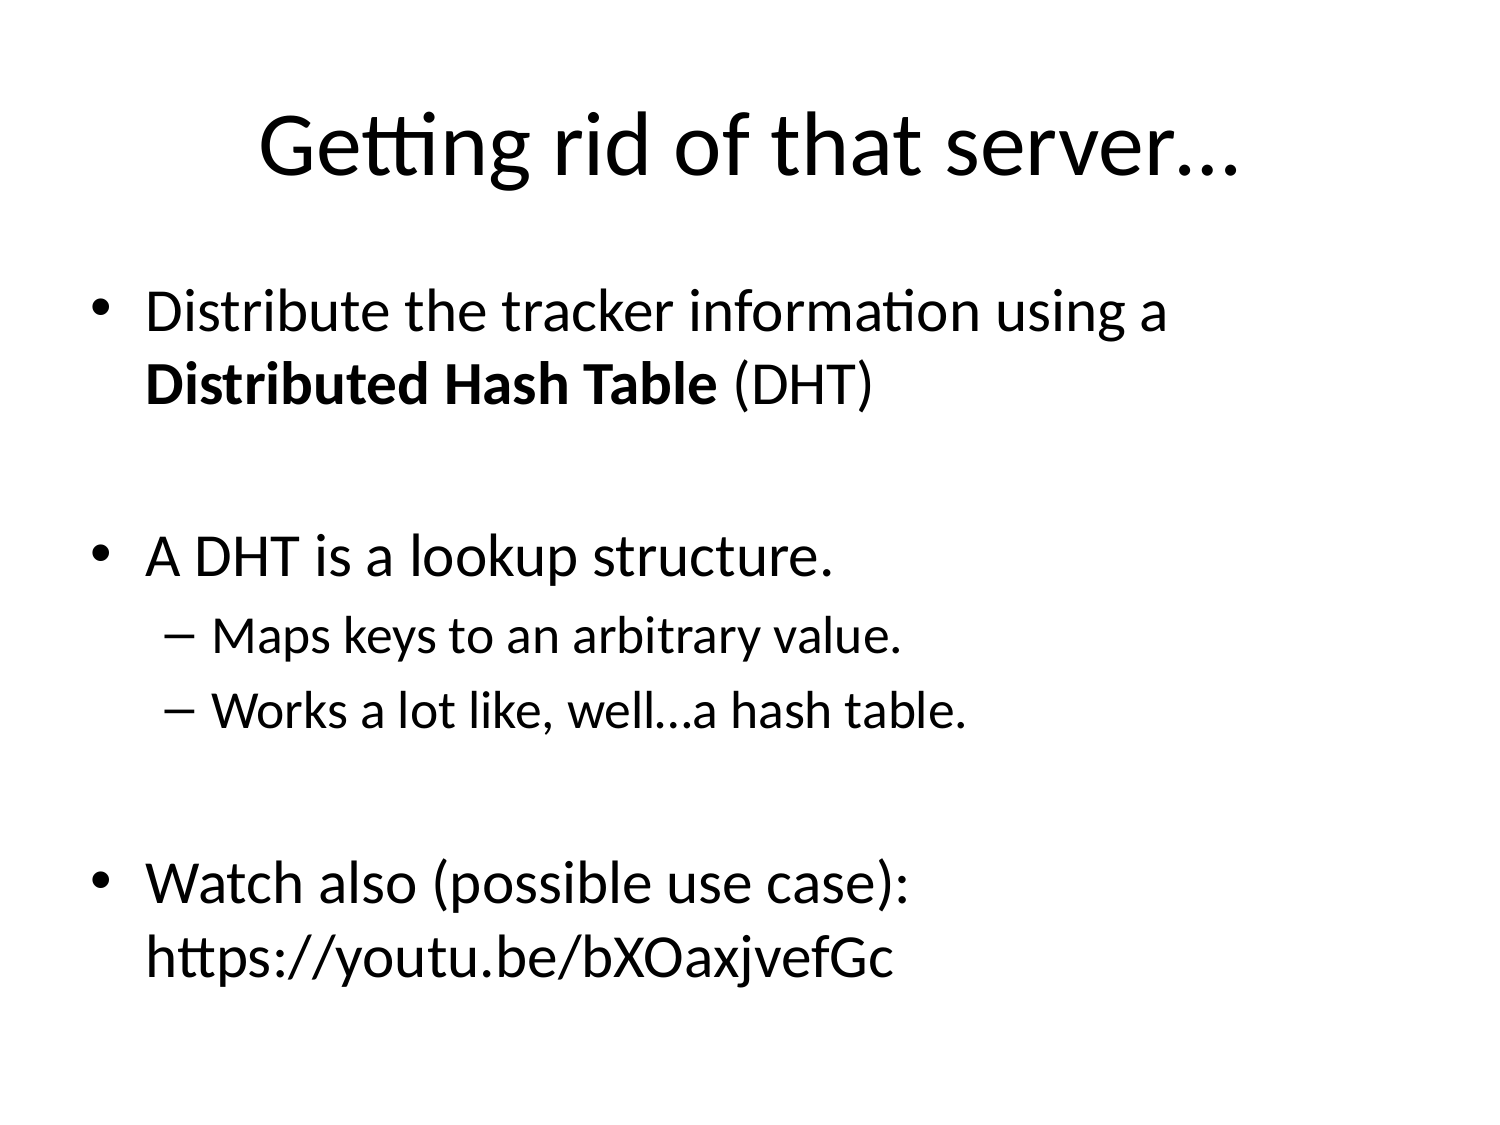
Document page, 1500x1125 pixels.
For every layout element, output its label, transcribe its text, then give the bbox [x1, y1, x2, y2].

list Distribute the tracker information using a Distributed Hash Table (DHT) A DHT is a lookup structure. Maps keys to an arbitrary value. Works a lot like, well…a hash table. Watch also (possible use case): https://youtu.be/bXOaxjvefGc [75, 262, 1425, 1005]
title Getting rid of that server… [75, 45, 1425, 233]
